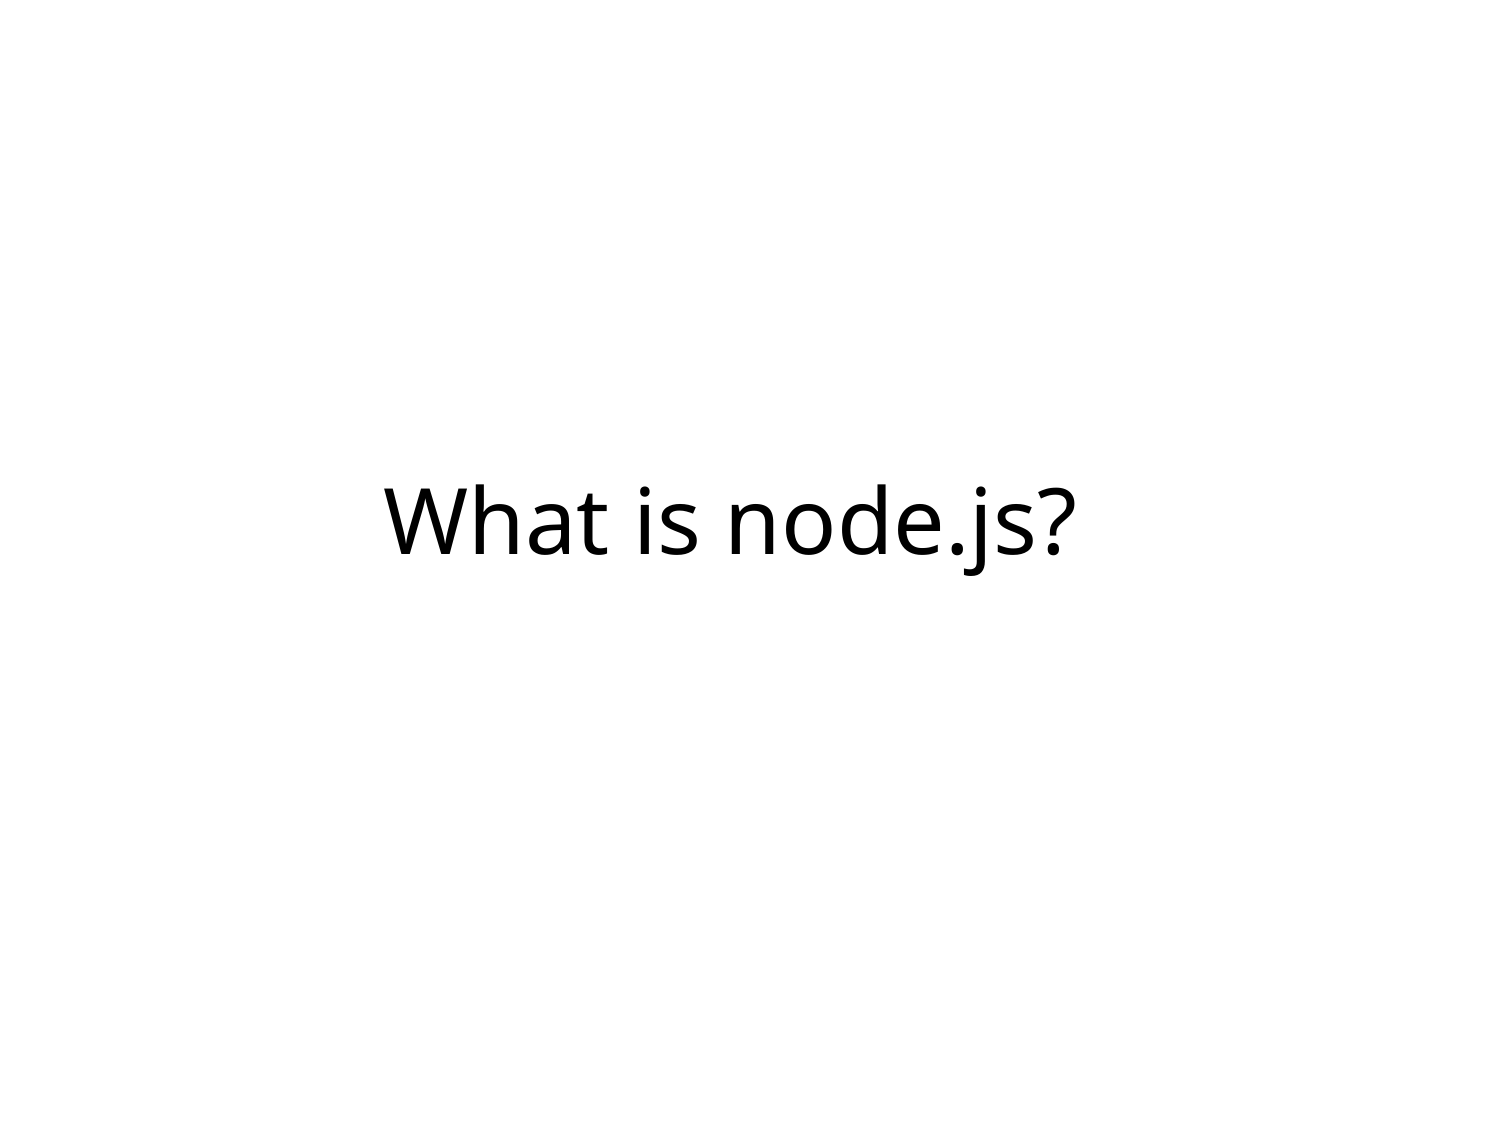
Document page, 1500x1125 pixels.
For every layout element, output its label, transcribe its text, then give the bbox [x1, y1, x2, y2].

title What is node.js? [368, 415, 1500, 634]
